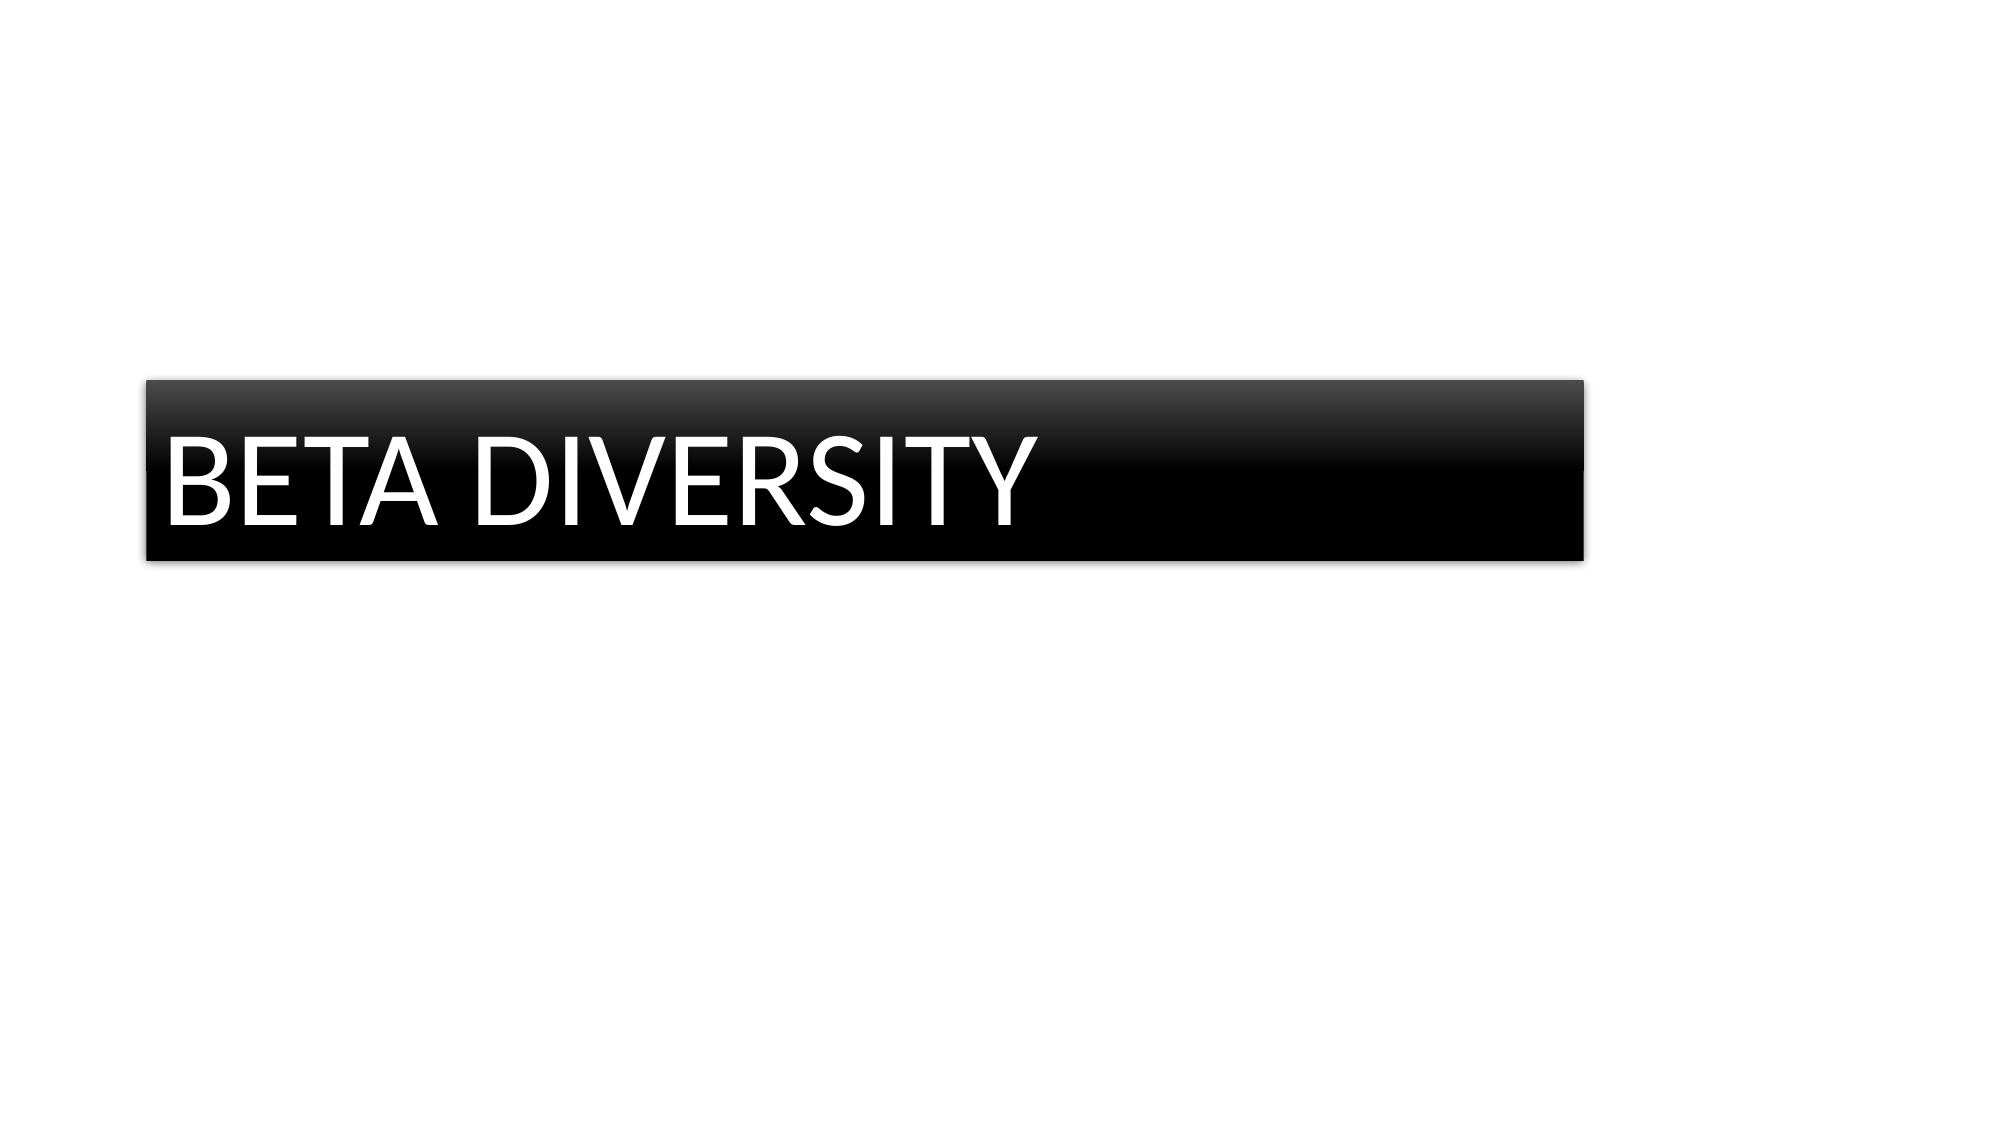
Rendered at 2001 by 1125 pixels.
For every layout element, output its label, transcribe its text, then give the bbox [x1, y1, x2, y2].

text_box BETA DIVERSITY [146, 380, 1584, 561]
